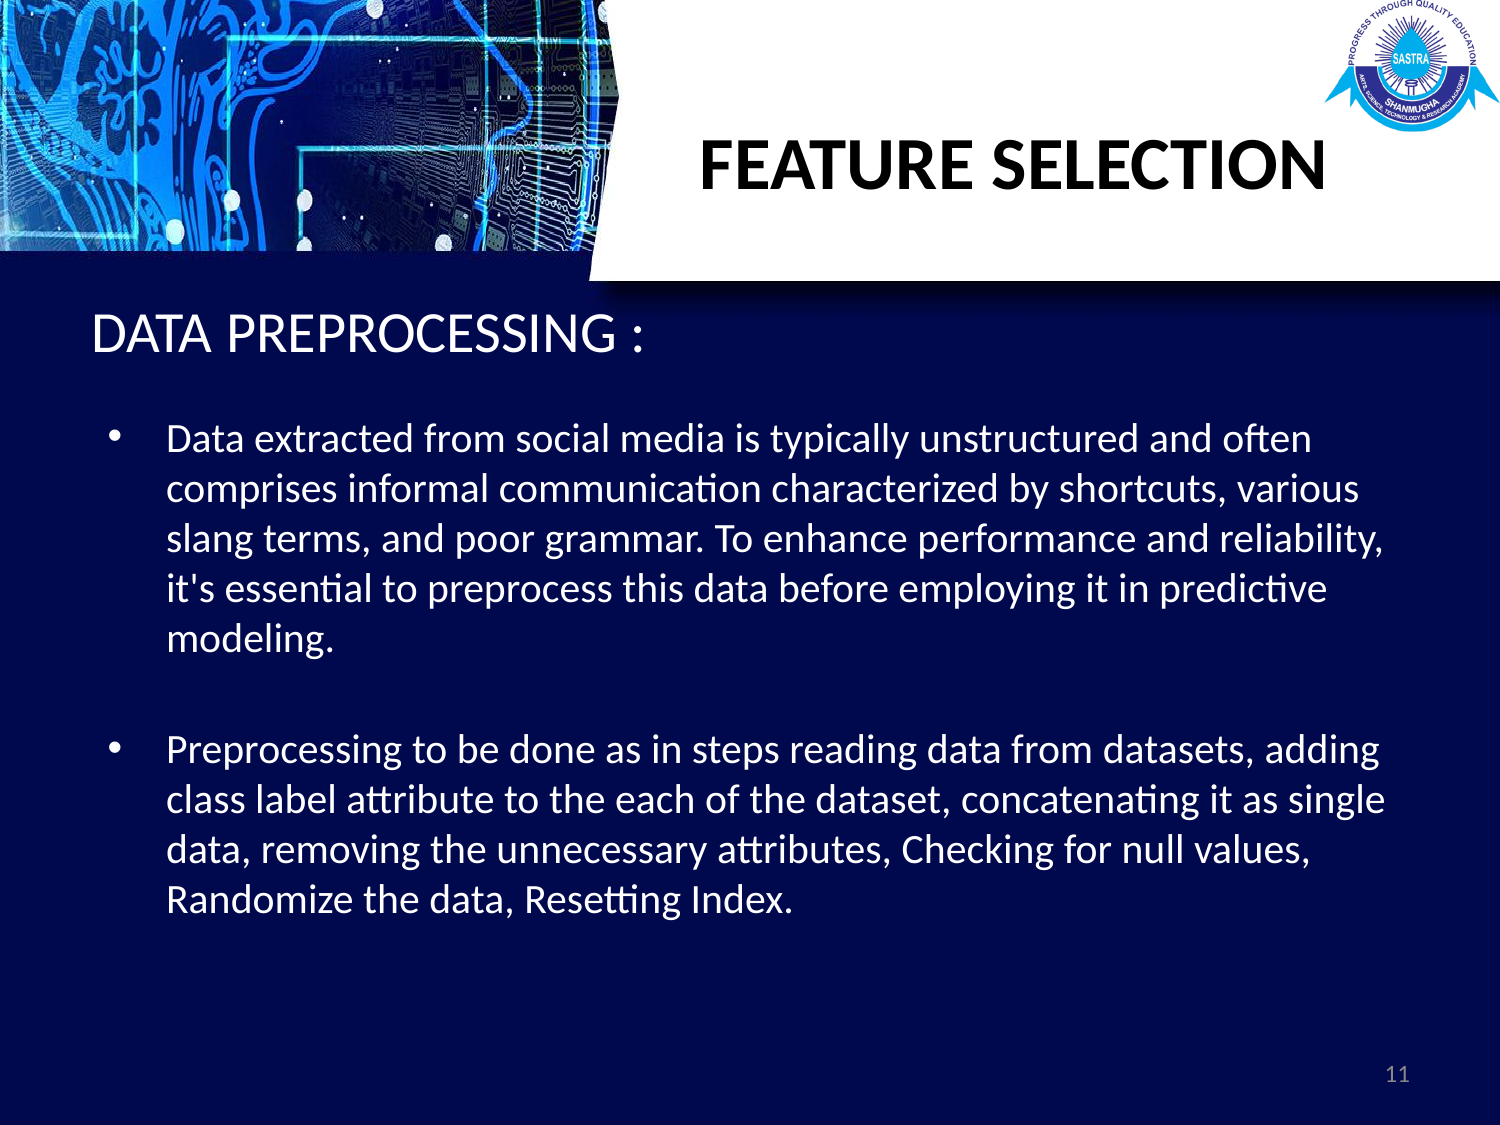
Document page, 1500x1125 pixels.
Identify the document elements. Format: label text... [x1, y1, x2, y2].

title FEATURE SELECTION [260, 76, 1500, 244]
picture [0, 0, 1500, 1125]
slide_number 11 [1074, 1042, 1425, 1103]
list DATA PREPROCESSING : Data extracted from social media is typically unstructured and often comprises informal communication characterized by shortcuts, various slang terms, and poor grammar. To enhance performance and reliability, it's essential to preprocess this data before employing it in predictive modeling. Preprocessing to be done as in steps reading data from datasets, adding class label attribute to the each of the dataset, concatenating it as single data, removing the unnecessary attributes, Checking for null values, Randomize the data, Resetting Index. [76, 287, 1429, 1046]
